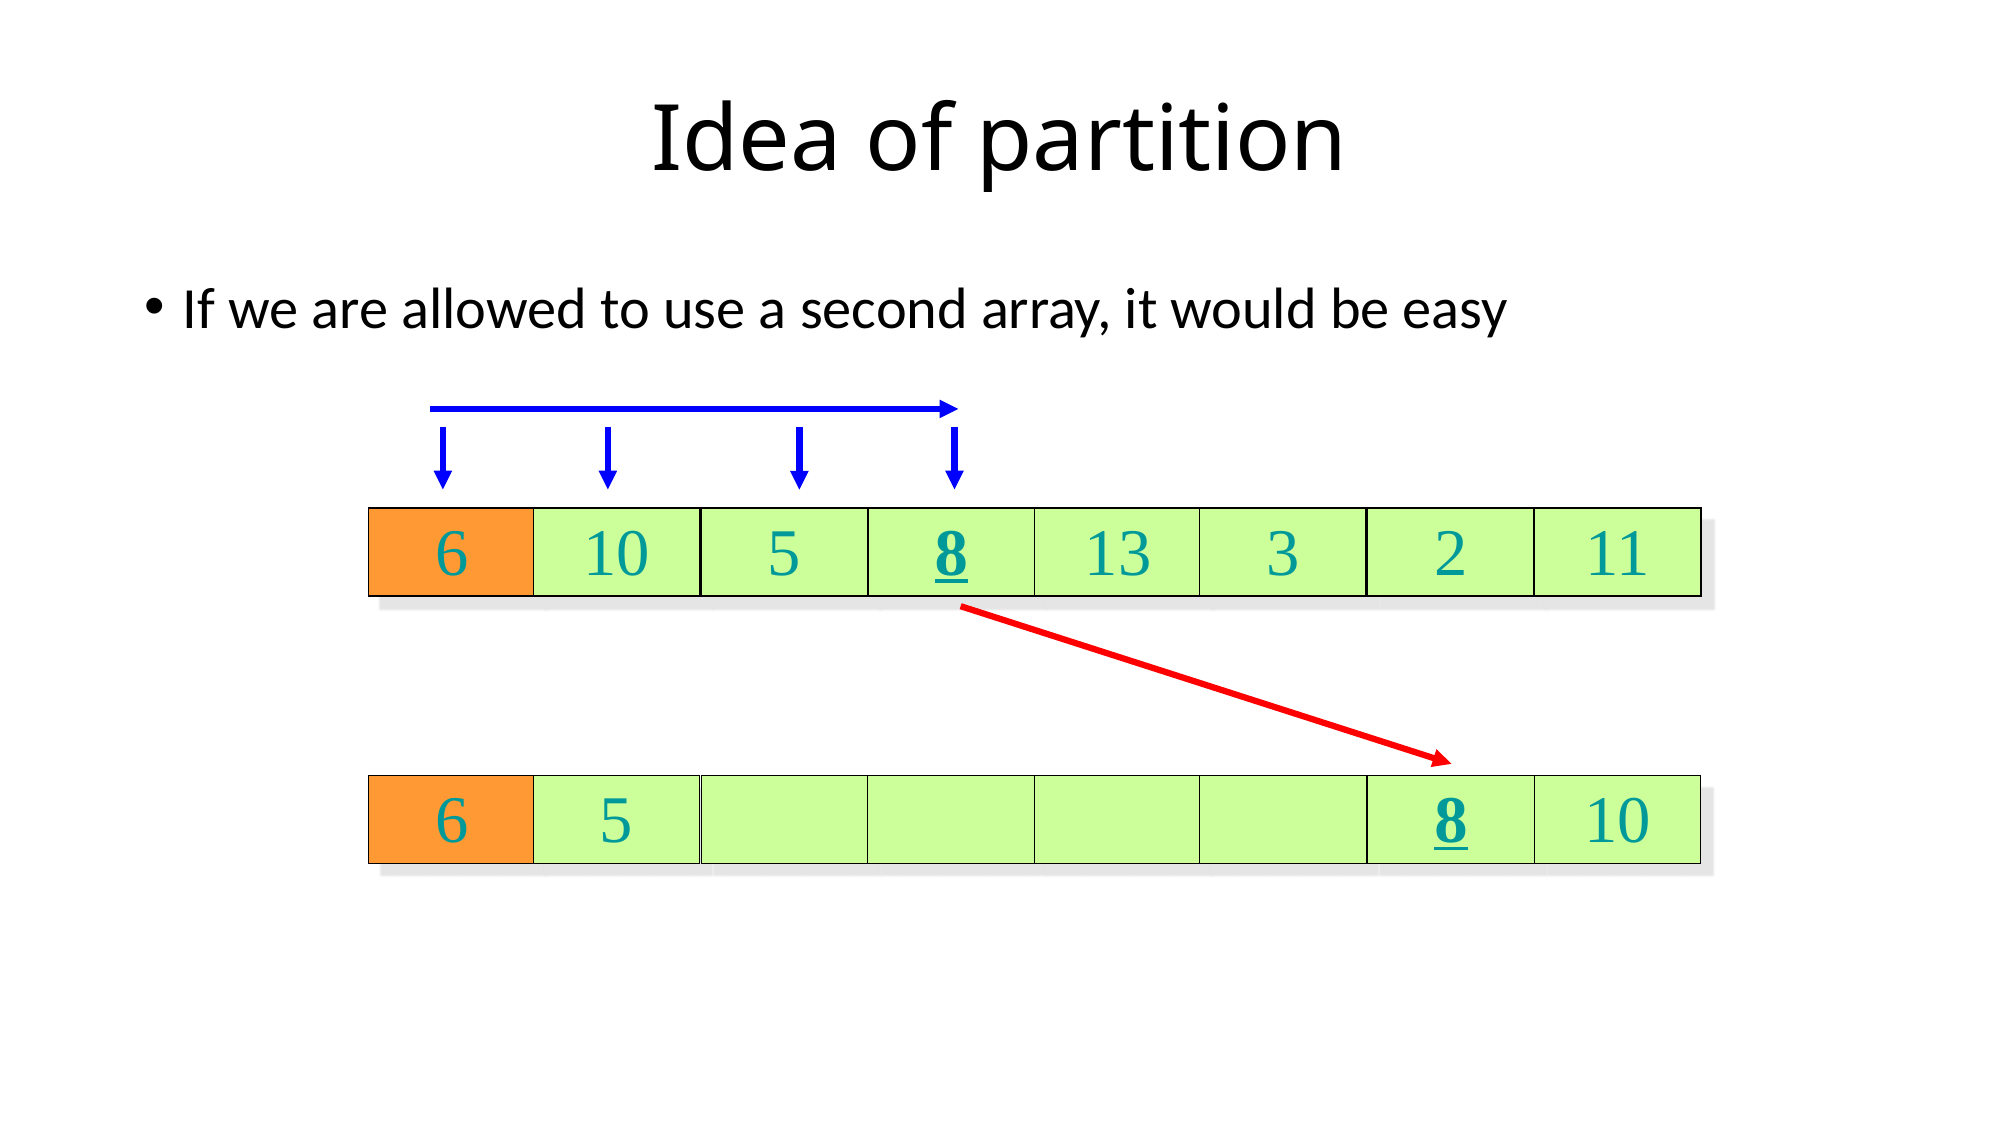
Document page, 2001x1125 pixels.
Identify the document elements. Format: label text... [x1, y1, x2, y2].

text_box 8 [1367, 768, 1535, 864]
text_box [948, 426, 961, 490]
list If we are allowed to use a second array, it would be easy [136, 269, 1863, 361]
text_box 10 [1535, 768, 1701, 864]
text_box [1034, 775, 1199, 864]
title Idea of partition [136, 59, 1863, 222]
text_box [960, 606, 1452, 766]
text_box [436, 426, 450, 490]
text_box [793, 427, 806, 490]
text_box 6 [368, 768, 533, 864]
text_box 5 [533, 768, 700, 864]
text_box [368, 506, 1702, 597]
text_box [1199, 775, 1367, 864]
text_box [601, 426, 615, 490]
text_box [430, 402, 959, 416]
text_box [701, 775, 867, 864]
text_box [867, 775, 1034, 864]
